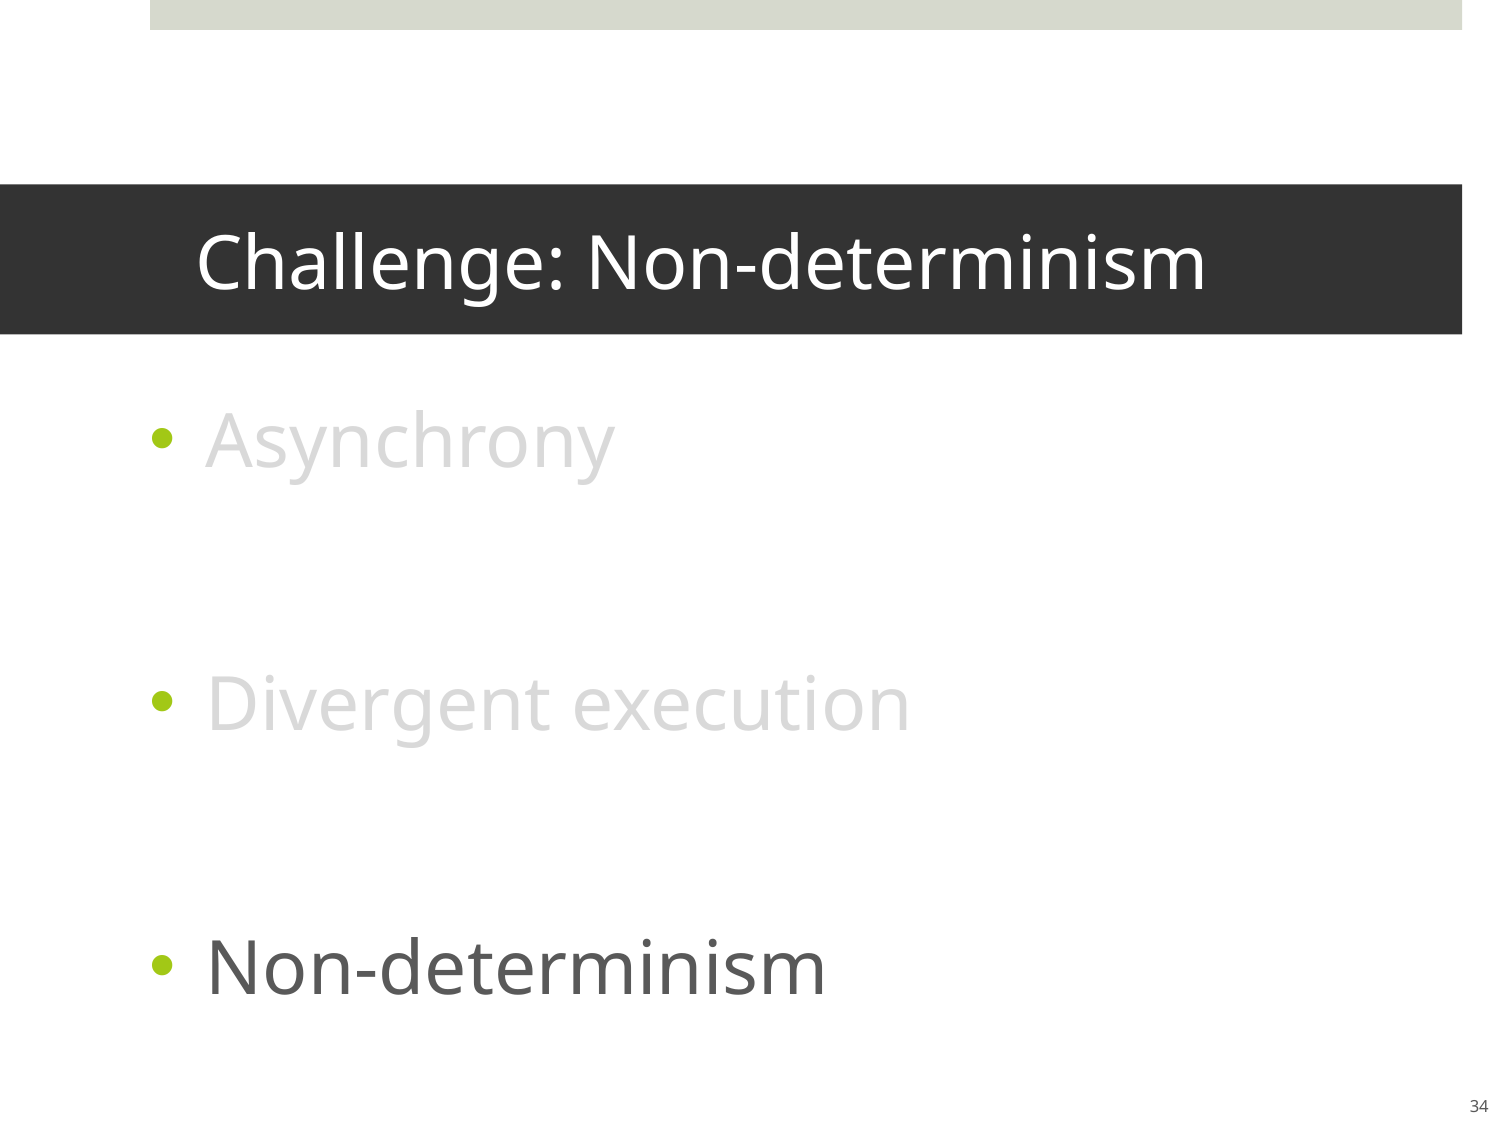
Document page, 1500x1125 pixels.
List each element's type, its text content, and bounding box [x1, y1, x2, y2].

list Asynchrony Divergent execution Non-determinism [134, 384, 1347, 1103]
slide_number 34 [1441, 1077, 1500, 1125]
title Challenge: Non-determinism [0, 184, 1463, 335]
